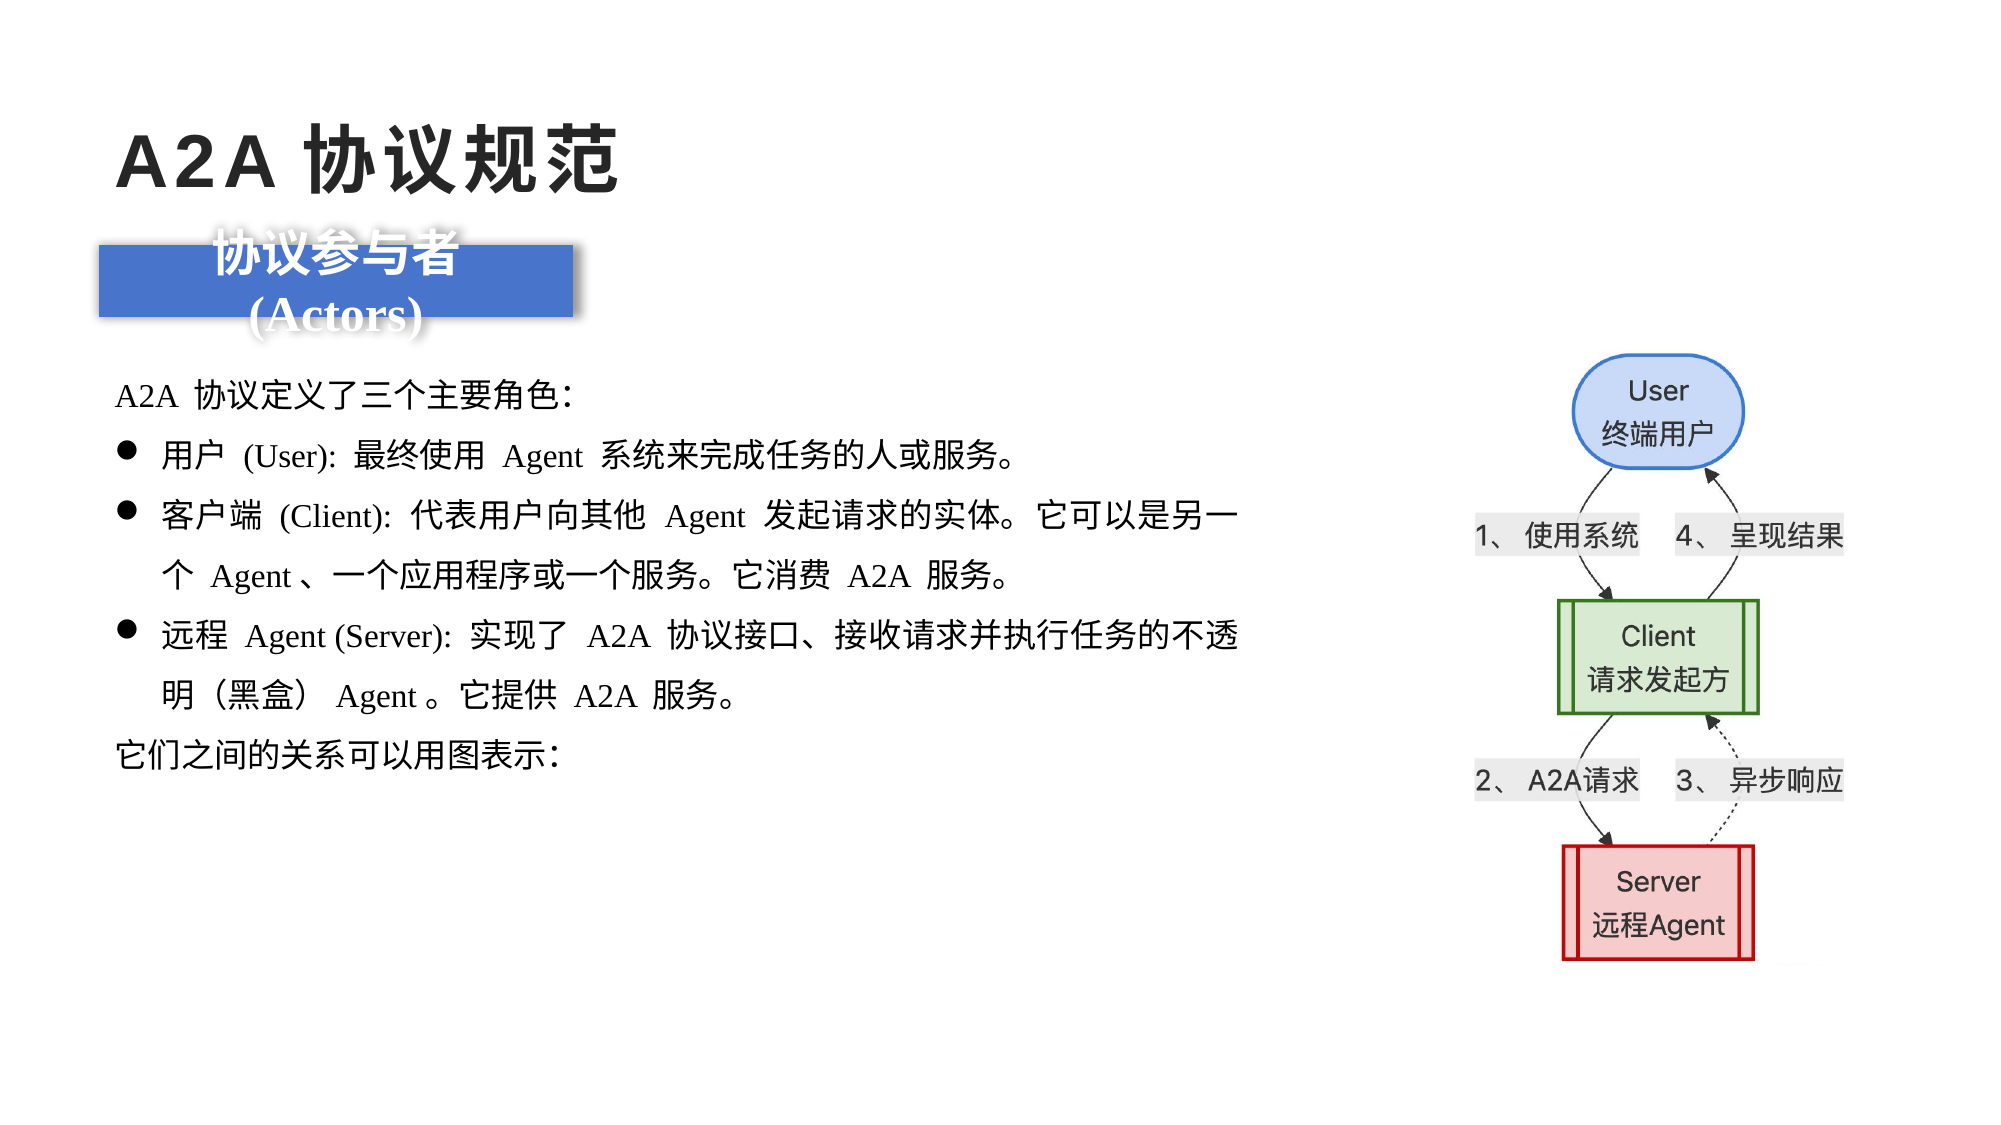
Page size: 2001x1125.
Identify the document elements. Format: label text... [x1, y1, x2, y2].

picture [1426, 346, 1900, 966]
text_box 协议参与者 (Actors) [99, 245, 573, 317]
text_box A2A 协议定义了三个主要角色： 用户 (User): 最终使用 Agent 系统来完成任务的人或服务。 客户端 (Client): 代表用户向其他 Agent 发起请求的实体。它可以是另一个 Agent、一个应用程序或一个服务。它消费 A2A 服务。 远程 Agent (Server): 实现了 A2A 协议接口、接收请求并执行任务的不透明（黑盒）Agent。它提供 A2A 服务。 它们之间的关系可以用图表示： [99, 347, 1254, 782]
title A2A协议规范 [99, 99, 1900, 216]
